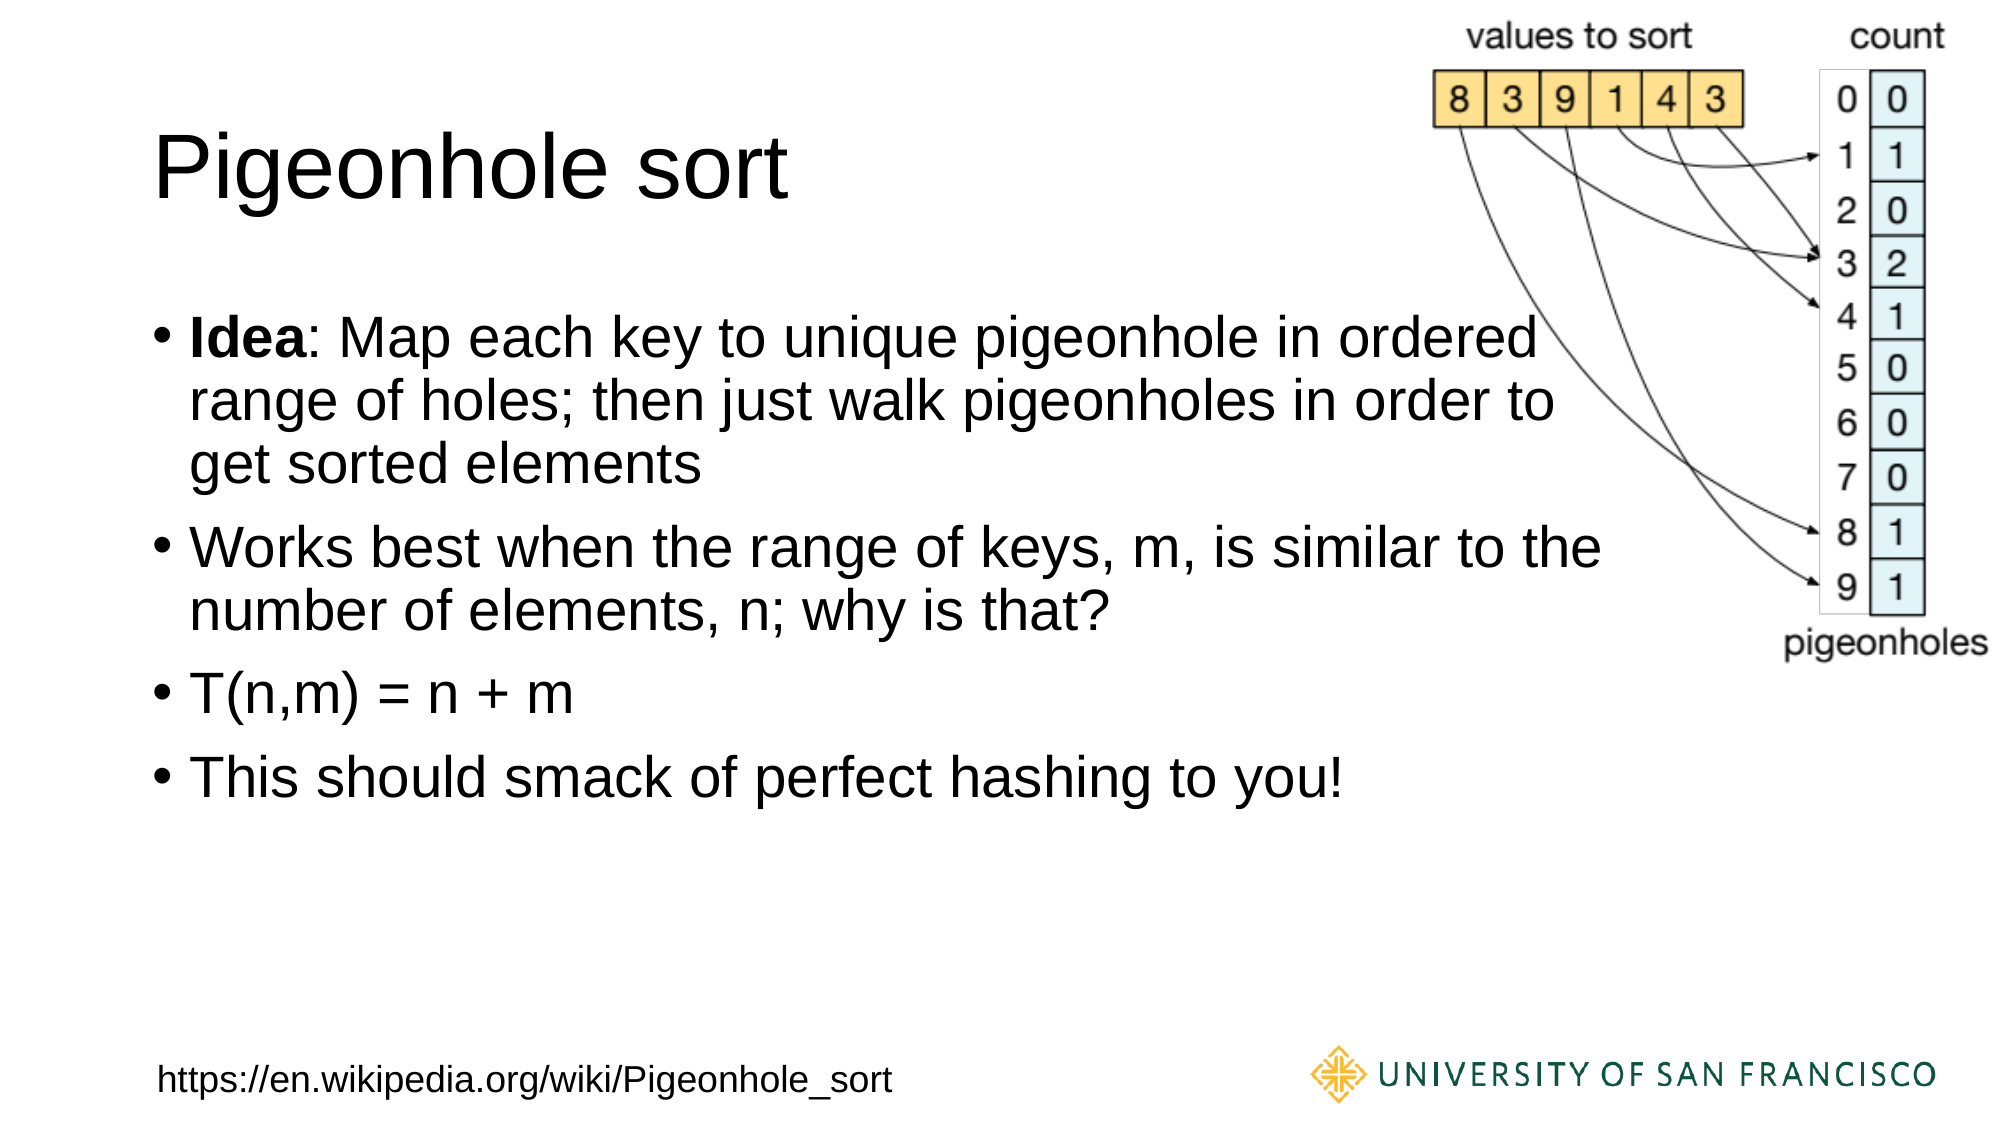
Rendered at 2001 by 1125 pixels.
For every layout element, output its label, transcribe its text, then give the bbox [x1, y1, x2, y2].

list Idea: Map each key to unique pigeonhole in ordered range of holes; then just walk pigeonholes in order to get sorted elements Works best when the range of keys, m, is similar to the number of elements, n; why is that? T(n,m) = n + m This should smack of perfect hashing to you! [137, 299, 1863, 1014]
picture [1431, 0, 2000, 674]
text_box https://en.wikipedia.org/wiki/Pigeonhole_sort [142, 1047, 908, 1108]
title Pigeonhole sort [137, 59, 1431, 278]
